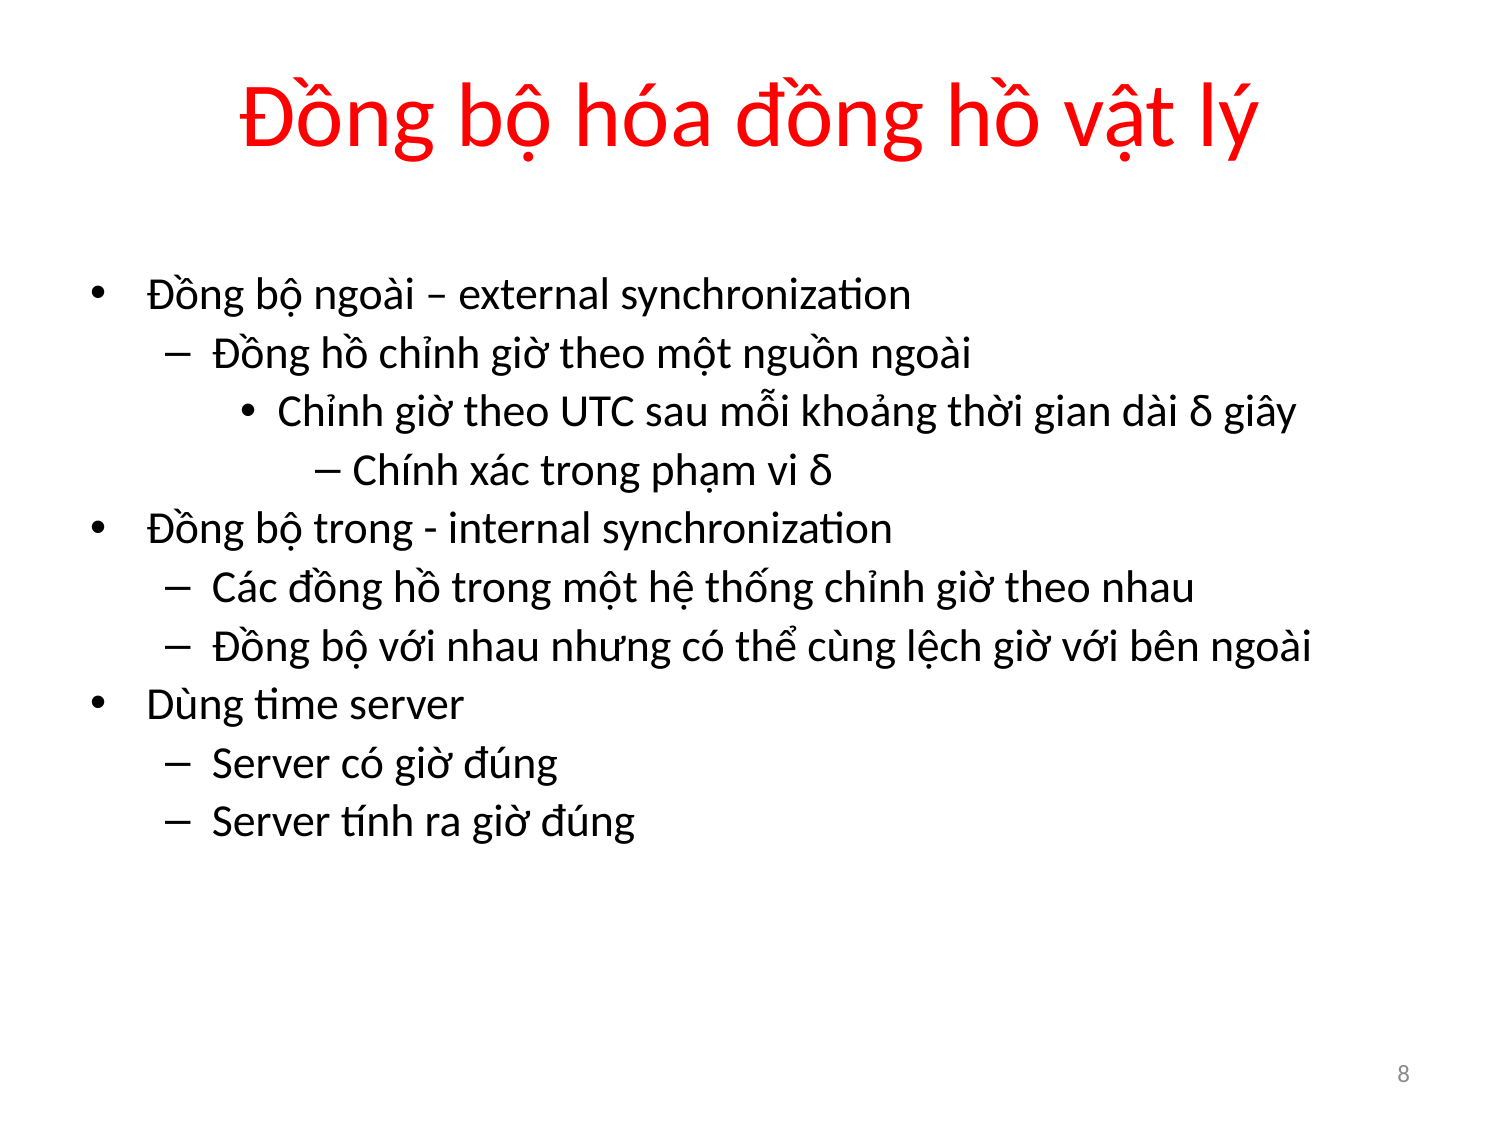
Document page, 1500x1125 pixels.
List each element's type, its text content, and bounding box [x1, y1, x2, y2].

list Đồng bộ ngoài – external synchronization Đồng hồ chỉnh giờ theo một nguồn ngoài Chỉnh giờ theo UTC sau mỗi khoảng thời gian dài δ giây Chính xác trong phạm vi δ Đồng bộ trong - internal synchronization Các đồng hồ trong một hệ thống chỉnh giờ theo nhau Đồng bộ với nhau nhưng có thể cùng lệch giờ với bên ngoài Dùng time server Server có giờ đúng Server tính ra giờ đúng [75, 262, 1425, 1005]
title Đồng bộ hóa đồng hồ vật lý [75, 45, 1425, 175]
slide_number 8 [1074, 1042, 1425, 1103]
